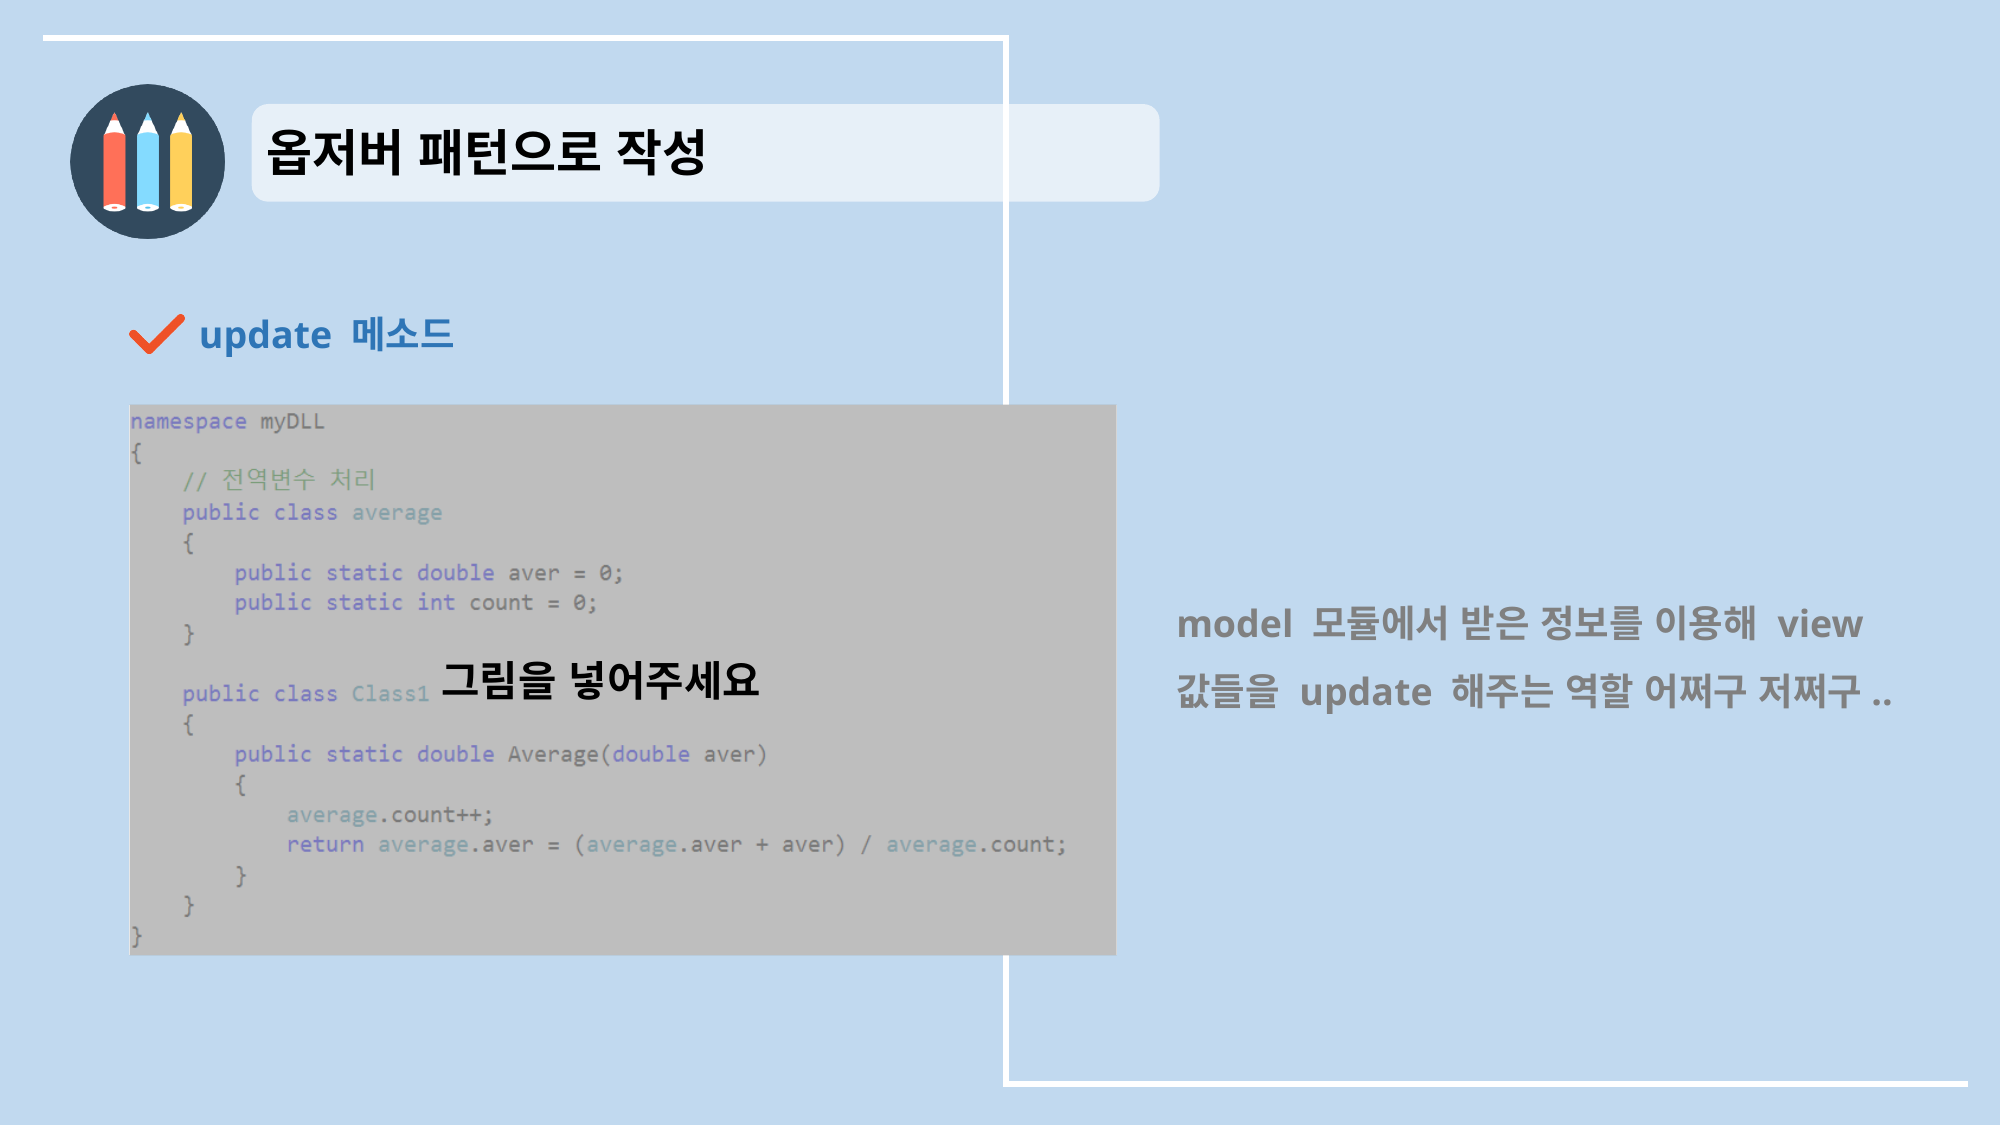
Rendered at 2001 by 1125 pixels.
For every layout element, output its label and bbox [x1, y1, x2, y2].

text_box [251, 104, 1160, 202]
text_box [129, 303, 651, 364]
text_box [129, 404, 1117, 956]
text_box [43, 37, 1968, 1085]
picture [70, 84, 225, 239]
